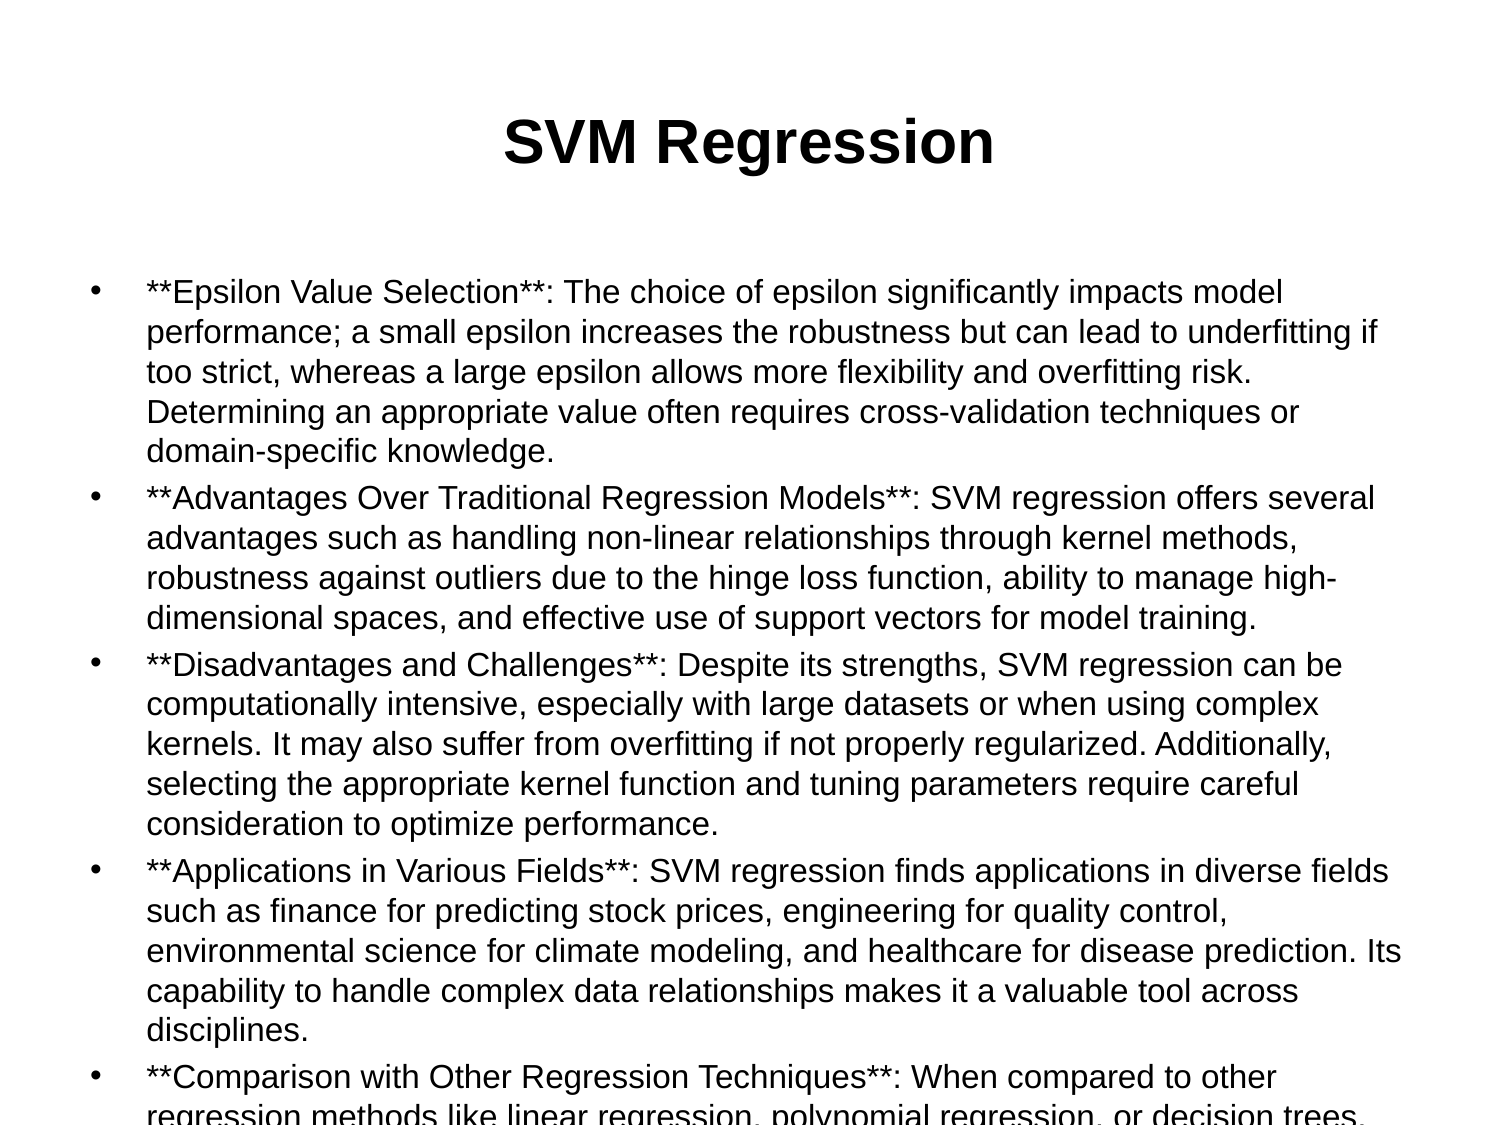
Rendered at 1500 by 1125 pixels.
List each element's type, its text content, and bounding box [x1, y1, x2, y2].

list **Epsilon Value Selection**: The choice of epsilon significantly impacts model performance; a small epsilon increases the robustness but can lead to underfitting if too strict, whereas a large epsilon allows more flexibility and overfitting risk. Determining an appropriate value often requires cross-validation techniques or domain-specific knowledge. **Advantages Over Traditional Regression Models**: SVM regression offers several advantages such as handling non-linear relationships through kernel methods, robustness against outliers due to the hinge loss function, ability to manage high-dimensional spaces, and effective use of support vectors for model training. **Disadvantages and Challenges**: Despite its strengths, SVM regression can be computationally intensive, especially with large datasets or when using complex kernels. It may also suffer from overfitting if not properly regularized. Additionally, selecting the appropriate kernel function and tuning parameters require careful consideration to optimize performance. **Applications in Various Fields**: SVM regression finds applications in diverse fields such as finance for predicting stock prices, engineering for quality control, environmental science for climate modeling, and healthcare for disease prediction. Its capability to handle complex data relationships makes it a valuable tool across disciplines. **Comparison with Other Regression Techniques**: When compared to other regression methods like linear regression, polynomial regression, or decision trees, SVM regression stands out by addressing non-linearities more effectively through kernel methods while offering better control over model complexity and robustness against outliers. **Implementation Considerations**: Implementing SVM regression involves using machine learning libraries such as scikit-learn in Python, specifying the type of kernel, setting hyperparameters like C (regularization parameter) and epsilon, and utilizing cross-validation techniques for model tuning and evaluation. Understanding these aspects is crucial for practical application and performance optimization. [75, 262, 1425, 1005]
title SVM Regression [75, 45, 1425, 233]
